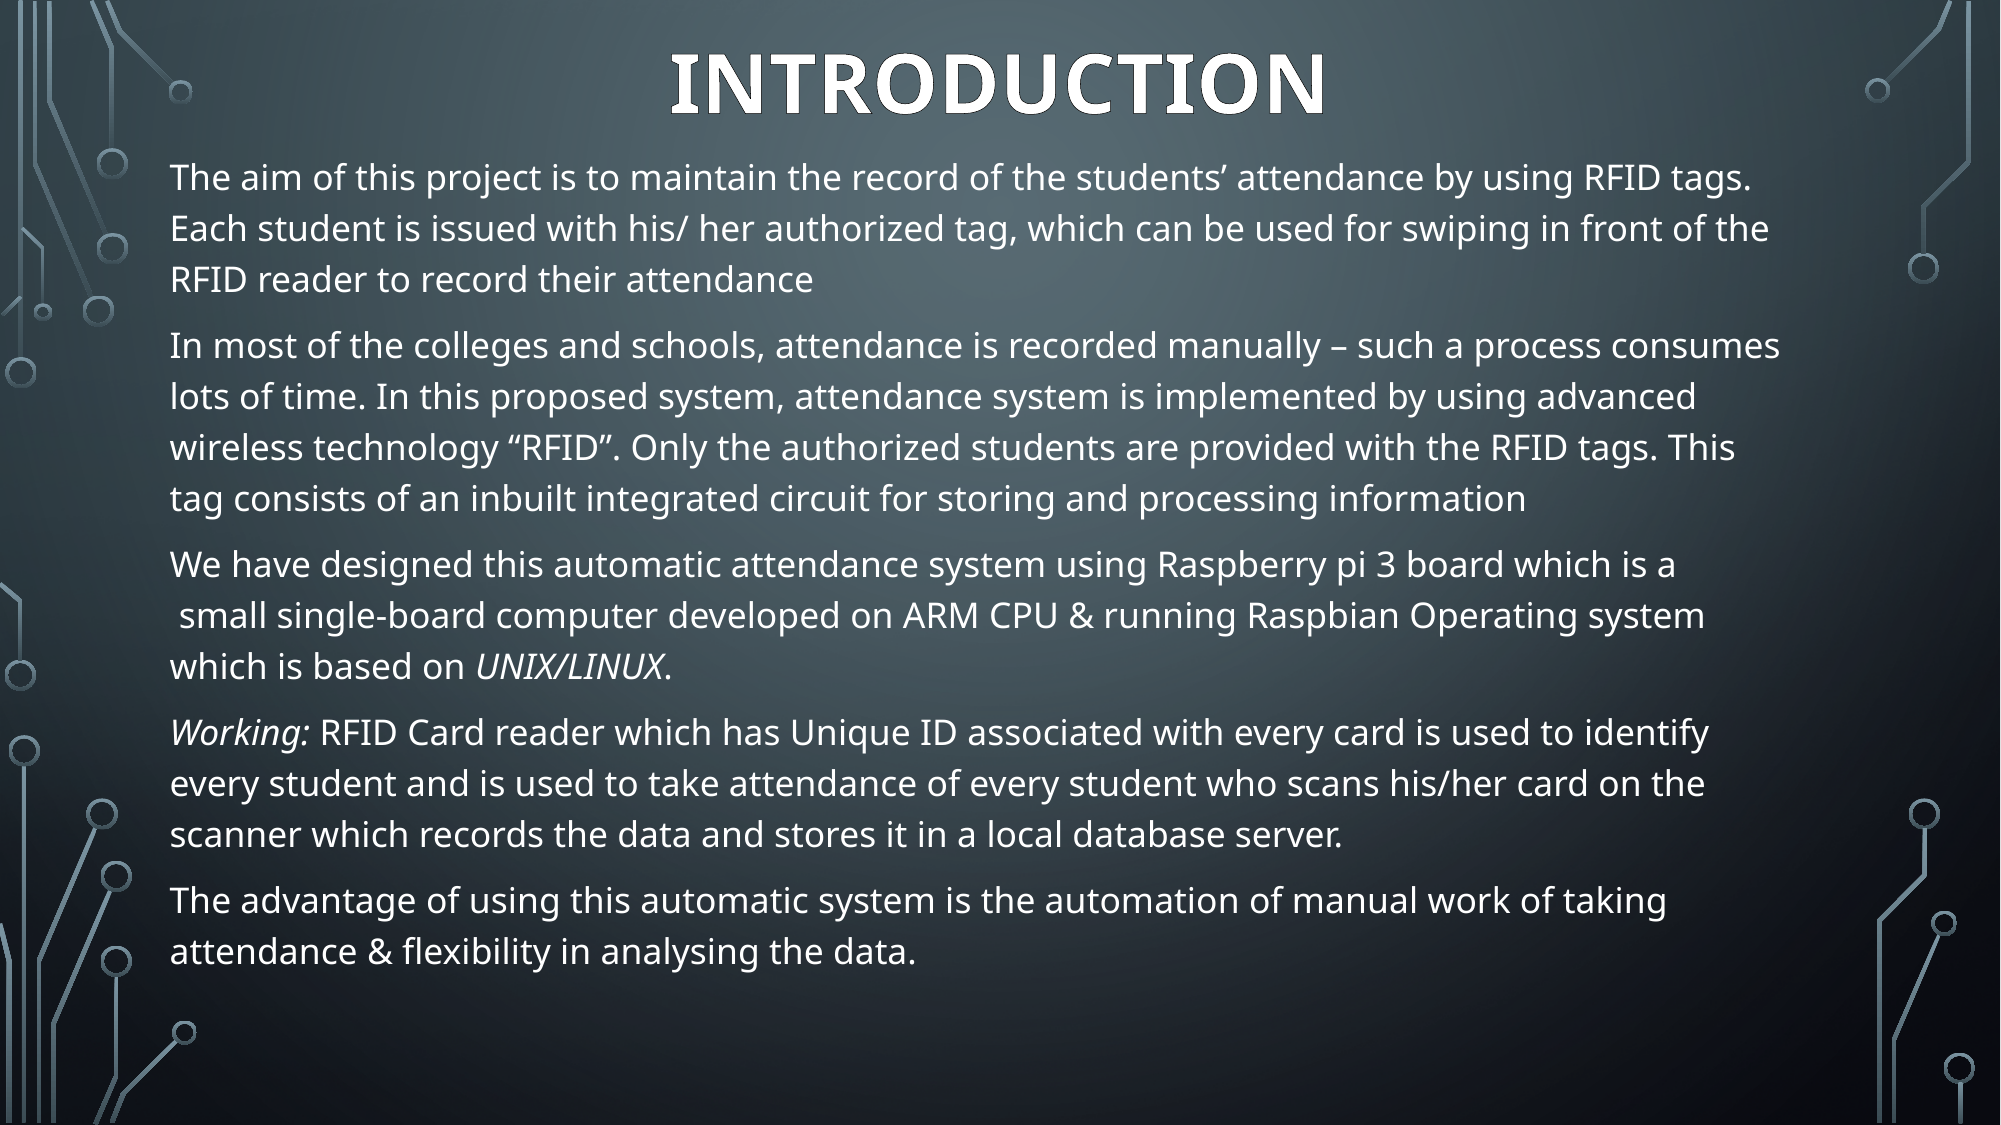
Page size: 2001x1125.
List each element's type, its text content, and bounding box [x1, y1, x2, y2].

list The aim of this project is to maintain the record of the students’ attendance by using RFID tags. Each student is issued with his/ her authorized tag, which can be used for swiping in front of the RFID reader to record their attendance In most of the colleges and schools, attendance is recorded manually – such a process consumes lots of time. In this proposed system, attendance system is implemented by using advanced wireless technology “RFID”. Only the authorized students are provided with the RFID tags. This tag consists of an inbuilt integrated circuit for storing and processing information We have designed this automatic attendance system using Raspberry pi 3 board which is a small single-board computer developed on ARM CPU & running Raspbian Operating system which is based on UNIX/LINUX. Working: RFID Card reader which has Unique ID associated with every card is used to identify every student and is used to take attendance of every student who scans his/her card on the scanner which records the data and stores it in a local database server. The advantage of using this automatic system is the automation of manual work of taking attendance & flexibility in analysing the data. [154, 138, 1813, 1025]
text_box INTRODUCTION [653, 22, 1346, 138]
